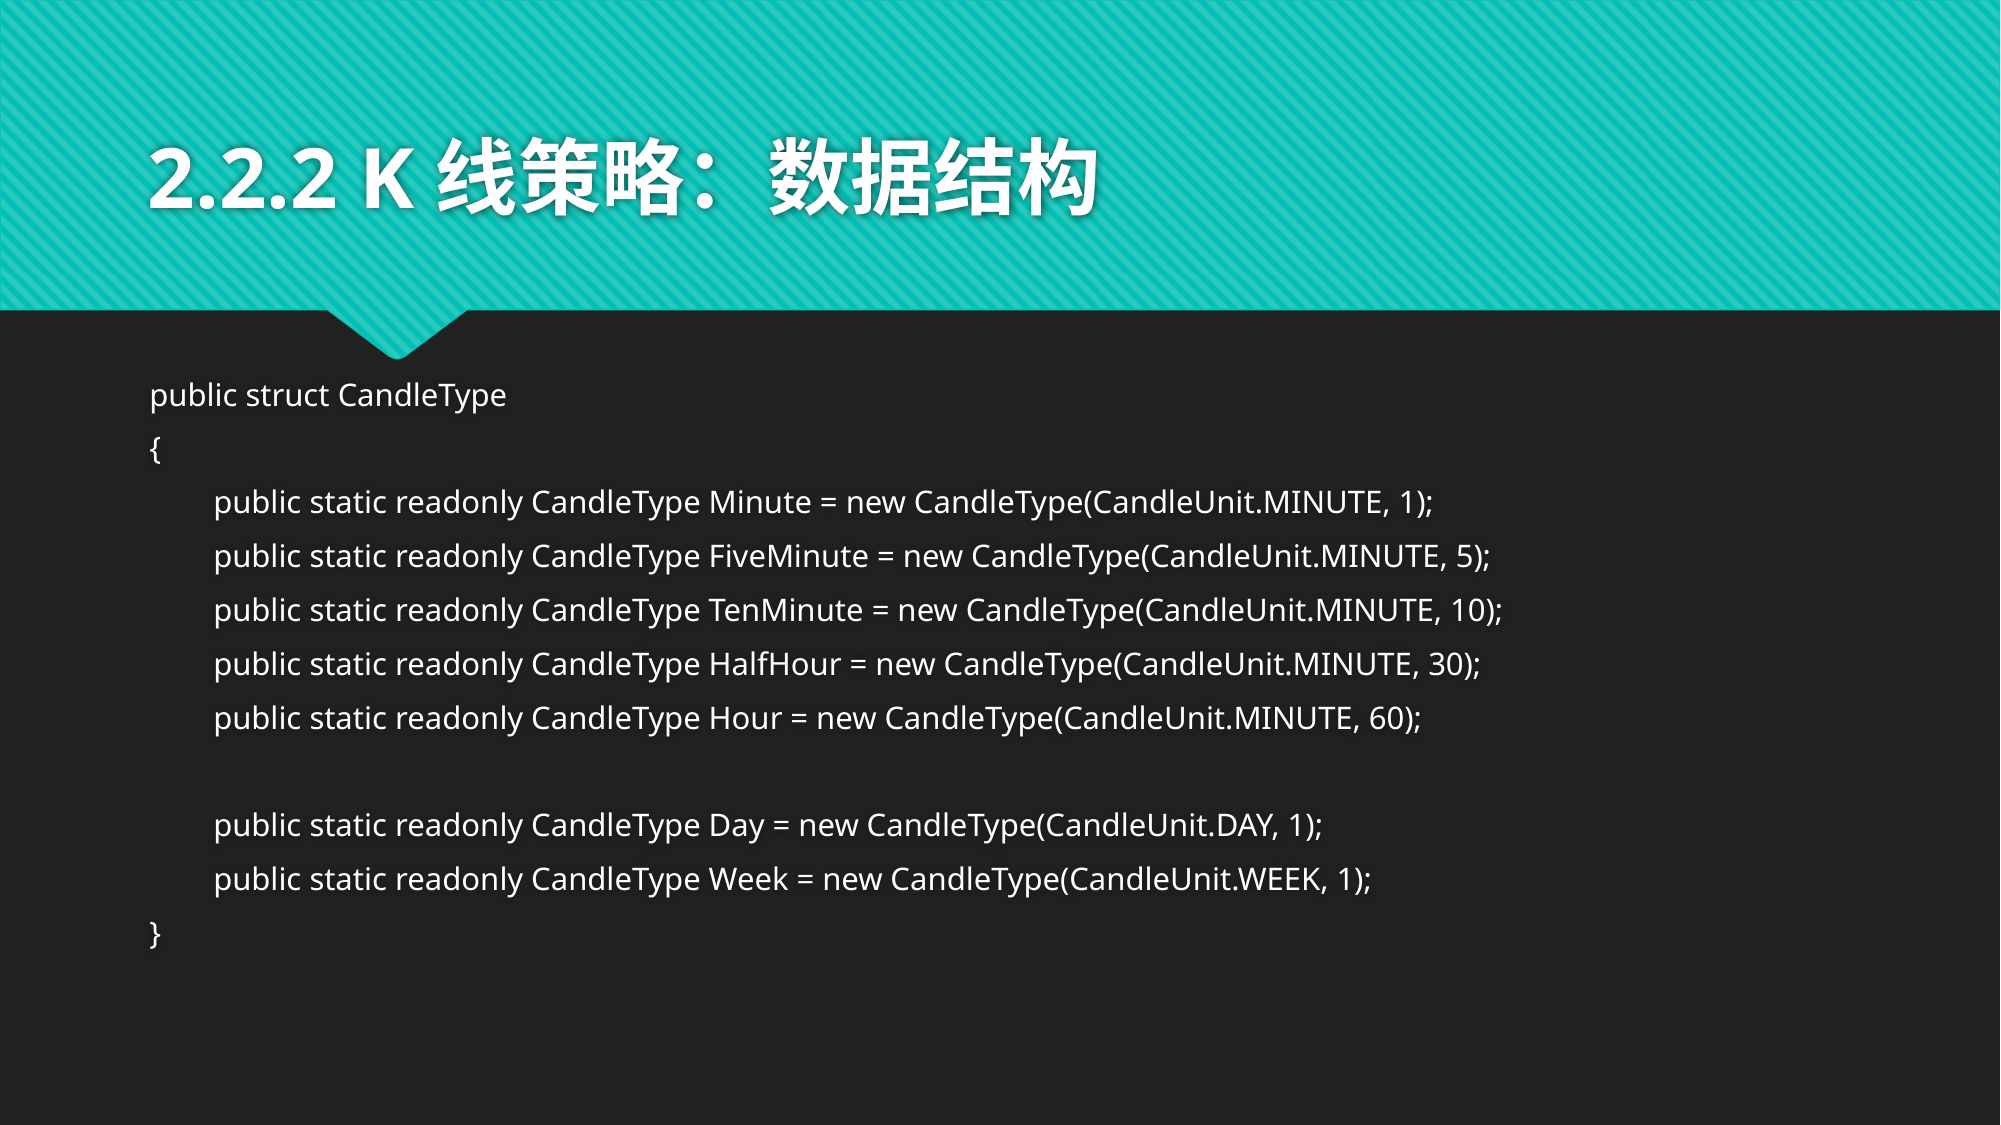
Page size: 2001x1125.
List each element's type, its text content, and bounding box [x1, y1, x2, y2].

title 2.2.2 K线策略：数据结构 [132, 73, 1868, 233]
list public struct CandleType { public static readonly CandleType Minute = new CandleType(CandleUnit.MINUTE, 1); public static readonly CandleType FiveMinute = new CandleType(CandleUnit.MINUTE, 5); public static readonly CandleType TenMinute = new CandleType(CandleUnit.MINUTE, 10); public static readonly CandleType HalfHour = new CandleType(CandleUnit.MINUTE, 30); public static readonly CandleType Hour = new CandleType(CandleUnit.MINUTE, 60); public static readonly CandleType Day = new CandleType(CandleUnit.DAY, 1); public static readonly CandleType Week = new CandleType(CandleUnit.WEEK, 1); } [134, 364, 1866, 962]
